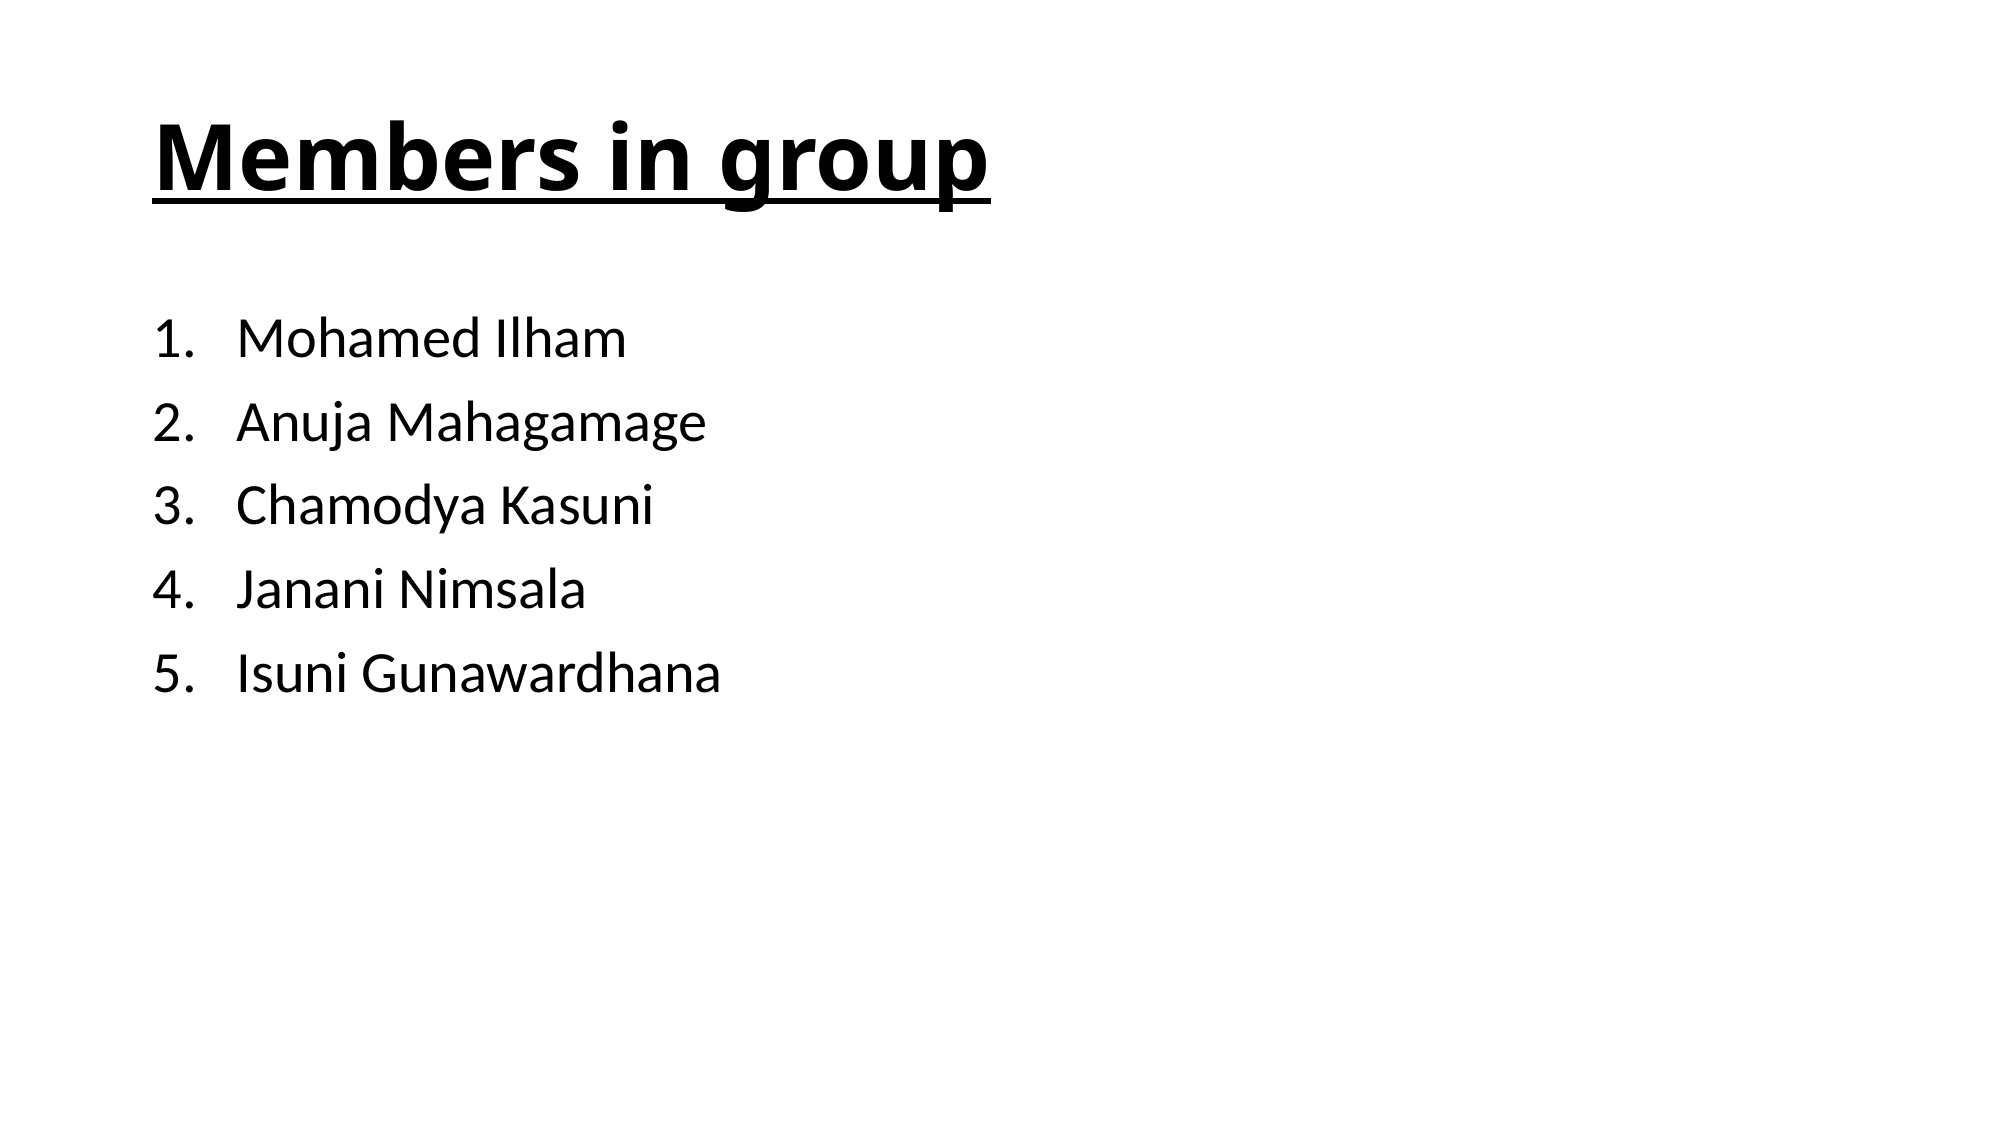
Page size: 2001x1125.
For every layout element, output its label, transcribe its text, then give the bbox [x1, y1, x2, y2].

title Members in group [137, 52, 1863, 270]
list Mohamed Ilham Anuja Mahagamage Chamodya Kasuni Janani Nimsala Isuni Gunawardhana [137, 299, 1863, 1014]
